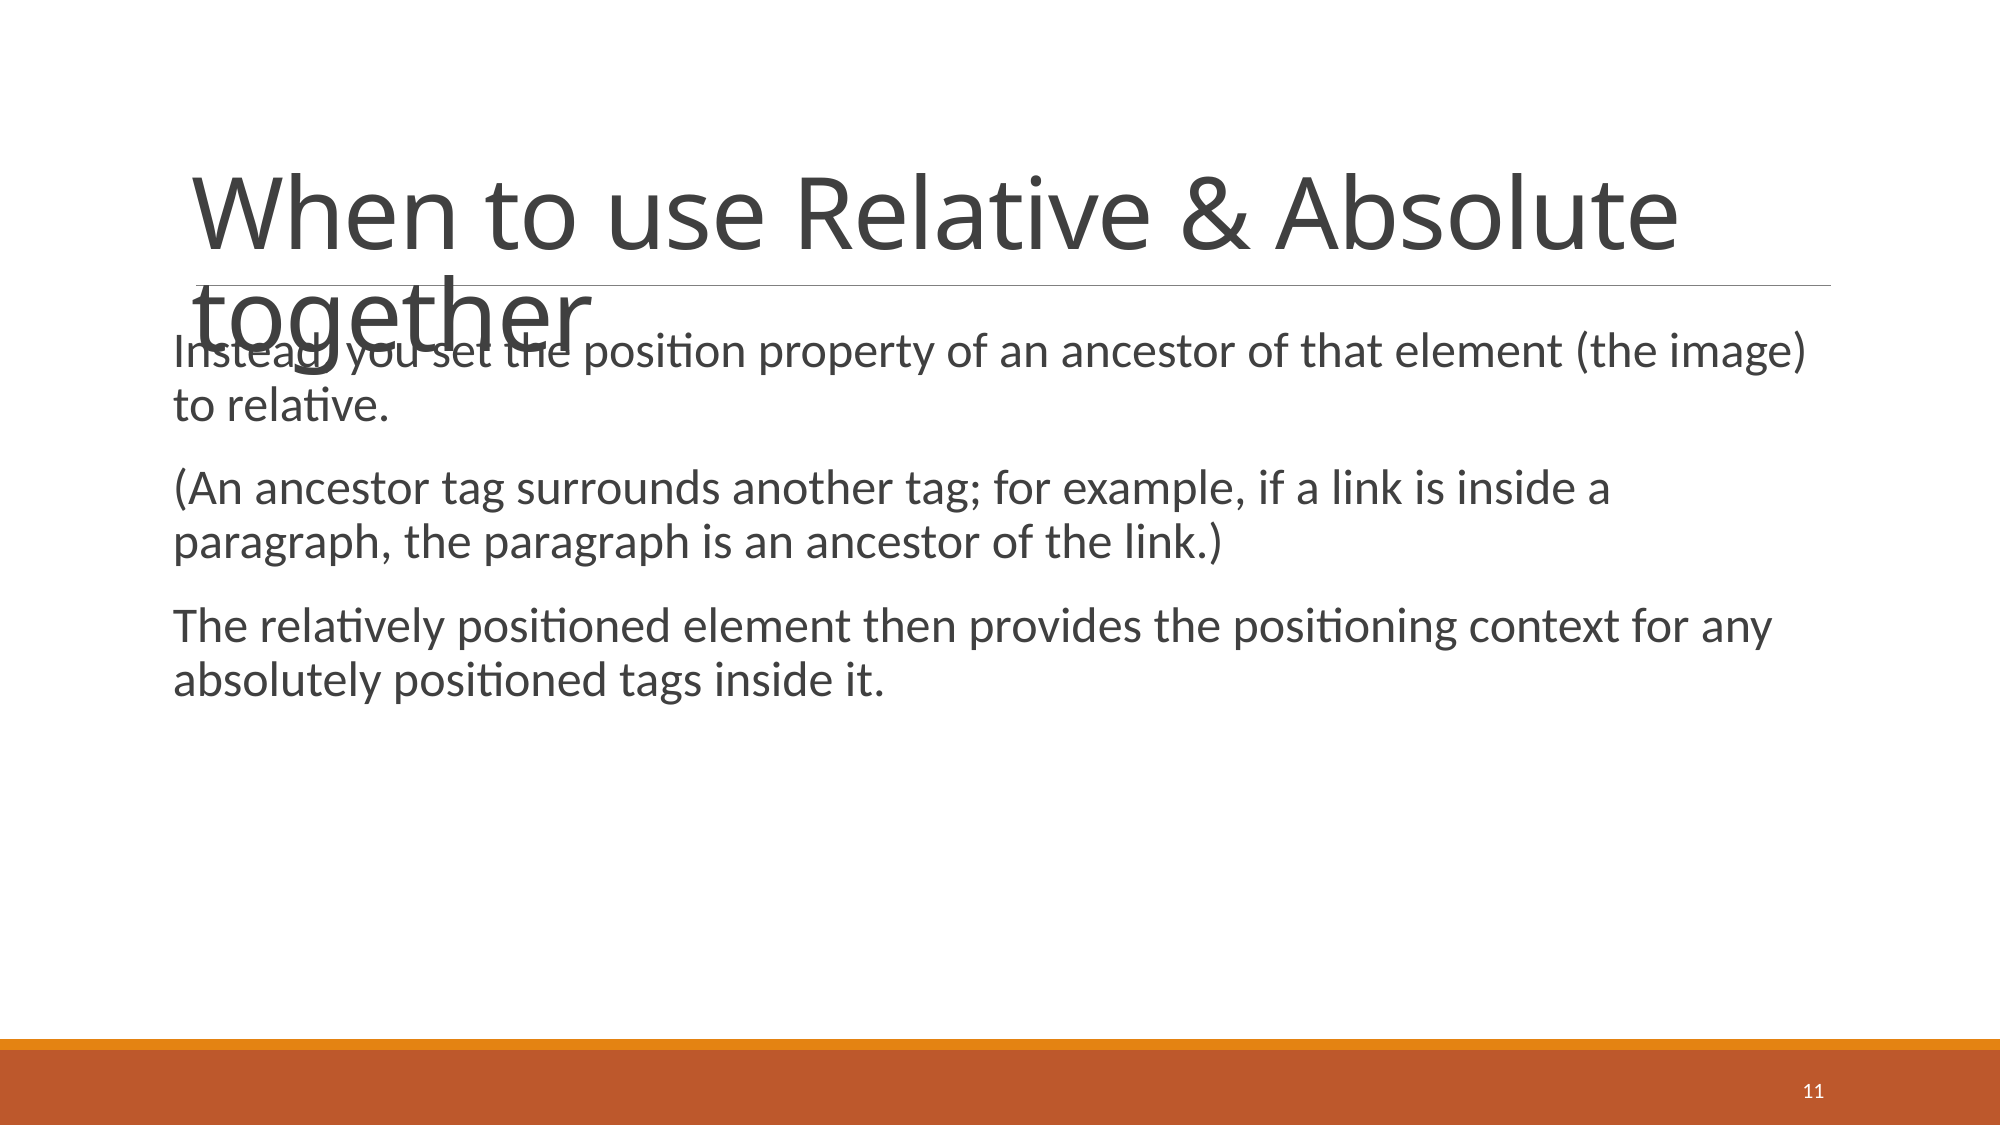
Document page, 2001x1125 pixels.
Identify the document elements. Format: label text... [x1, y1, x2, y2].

slide_number 11 [1624, 1059, 1840, 1120]
list Instead, you set the position property of an ancestor of that element (the image) to relative. (An ancestor tag surrounds another tag; for example, if a link is inside a paragraph, the paragraph is an ancestor of the link.) The relatively positioned element then provides the positioning context for any absolutely positioned tags inside it. [142, 317, 1840, 1060]
title When to use Relative & Absolute together [176, 160, 1921, 349]
